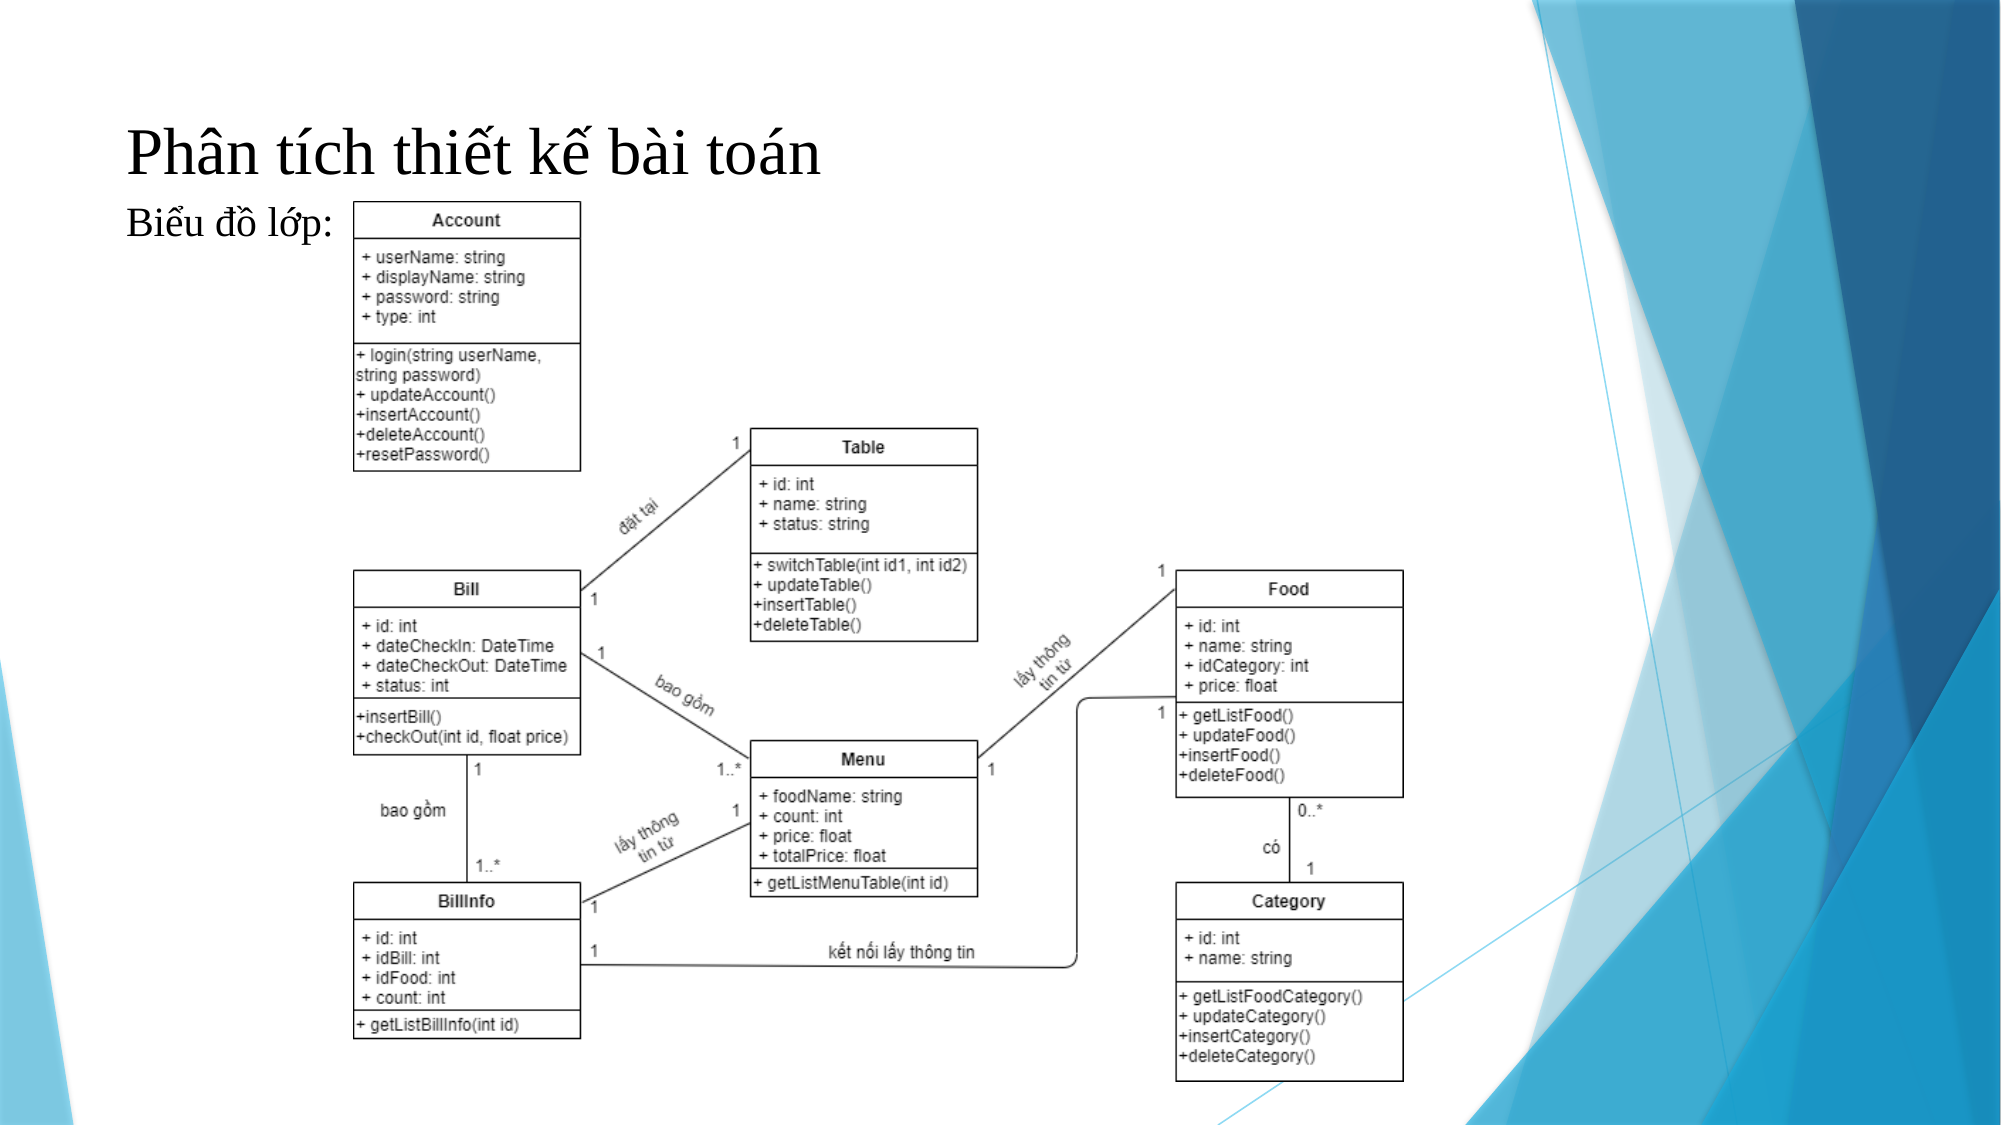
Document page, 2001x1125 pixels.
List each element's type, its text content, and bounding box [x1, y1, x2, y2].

picture [352, 200, 1404, 1082]
list Biểu đồ lớp: [111, 187, 1522, 992]
title Phân tích thiết kế bài toán [111, 99, 1522, 187]
